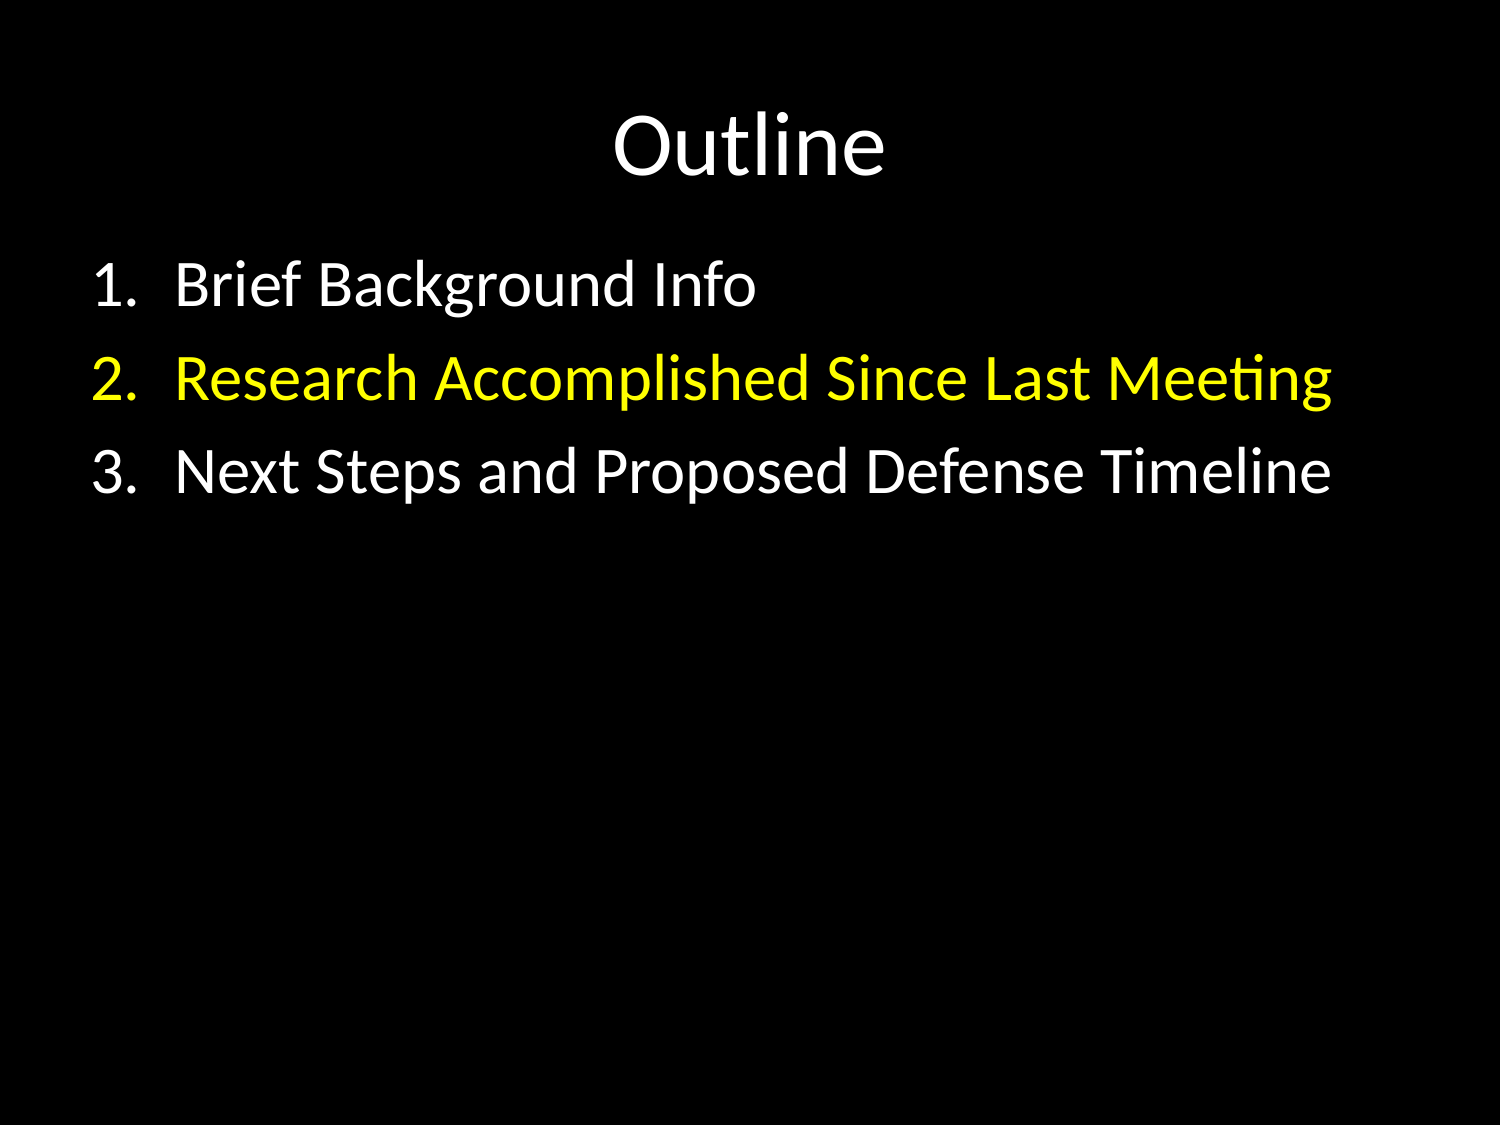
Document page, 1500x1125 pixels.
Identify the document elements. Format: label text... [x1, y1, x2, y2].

title Outline [75, 45, 1425, 232]
list Brief Background Info Research Accomplished Since Last Meeting Next Steps and Proposed Defense Timeline [75, 232, 1425, 1047]
